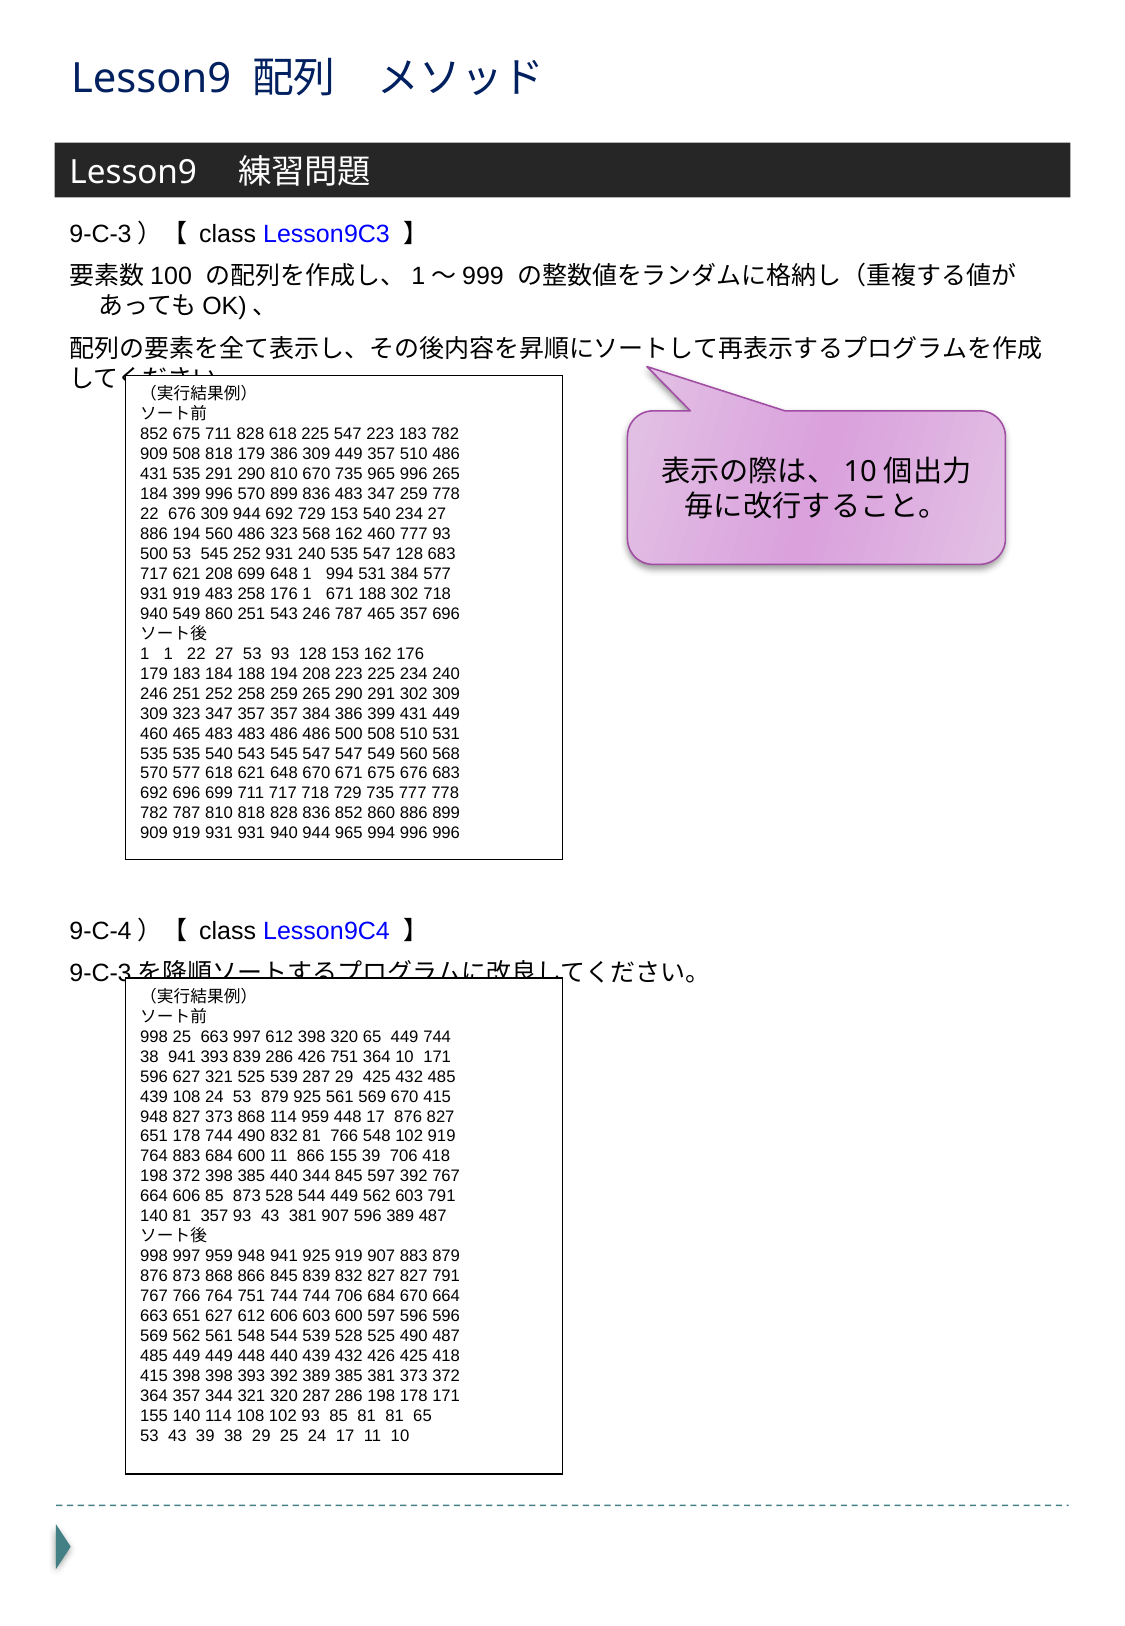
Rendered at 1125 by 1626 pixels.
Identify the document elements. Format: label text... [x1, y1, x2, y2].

text_box 表示の際は、10個出力毎に改行すること。 [626, 365, 1007, 566]
title Lesson9 配列 メソッド [56, 36, 1069, 116]
text_box （実行結果例） ソート前 852 675 711 828 618 225 547 223 183 782 909 508 818 179 386 309 449 357 510 486 431 535 291 290 810 670 735 965 996 265 184 399 996 570 899 836 483 347 259 778 22 676 309 944 692 729 153 540 234 27 886 194 560 486 323 568 162 460 777 93 500 53 545 252 931 240 535 547 128 683 717 621 208 699 648 1 994 531 384 577 931 919 483 258 176 1 671 188 302 718 940 549 860 251 543 246 787 465 357 696 ソート後 1 1 22 27 53 93 128 153 162 176 179 183 184 188 194 208 223 225 234 240 246 251 252 258 259 265 290 291 302 309 309 323 347 357 357 384 386 399 431 449 460 465 483 483 486 486 500 508 510 531 535 535 540 543 545 547 547 549 560 568 570 577 618 621 648 670 671 675 676 683 692 696 699 711 717 718 729 735 777 778 782 787 810 818 828 836 852 860 886 899 909 919 931 931 940 944 965 994 996 996 [125, 375, 563, 860]
text_box Lesson9 練習問題 [54, 142, 1071, 198]
text_box 9-C-3）【 class Lesson9C3 】 要素数100 の配列を作成し、1～999 の整数値をランダムに格納し（重複する値があってもOK)、 配列の要素を全て表示し、その後内容を昇順にソートして再表示するプログラムを作成してください。 9-C-4）【 class Lesson9C4 】 9-C-3を降順ソートするプログラムに改良してください。 [54, 210, 1071, 1203]
text_box （実行結果例） ソート前 998 25 663 997 612 398 320 65 449 744 38 941 393 839 286 426 751 364 10 171 596 627 321 525 539 287 29 425 432 485 439 108 24 53 879 925 561 569 670 415 948 827 373 868 114 959 448 17 876 827 651 178 744 490 832 81 766 548 102 919 764 883 684 600 11 866 155 39 706 418 198 372 398 385 440 344 845 597 392 767 664 606 85 873 528 544 449 562 603 791 140 81 357 93 43 381 907 596 389 487 ソート後 998 997 959 948 941 925 919 907 883 879 876 873 868 866 845 839 832 827 827 791 767 766 764 751 744 744 706 684 670 664 663 651 627 612 606 603 600 597 596 596 569 562 561 548 544 539 528 525 490 487 485 449 449 448 440 439 432 426 425 418 415 398 398 393 392 389 385 381 373 372 364 357 344 321 320 287 286 198 178 171 155 140 114 108 102 93 85 81 81 65 53 43 39 38 29 25 24 17 11 10 [125, 977, 563, 1474]
